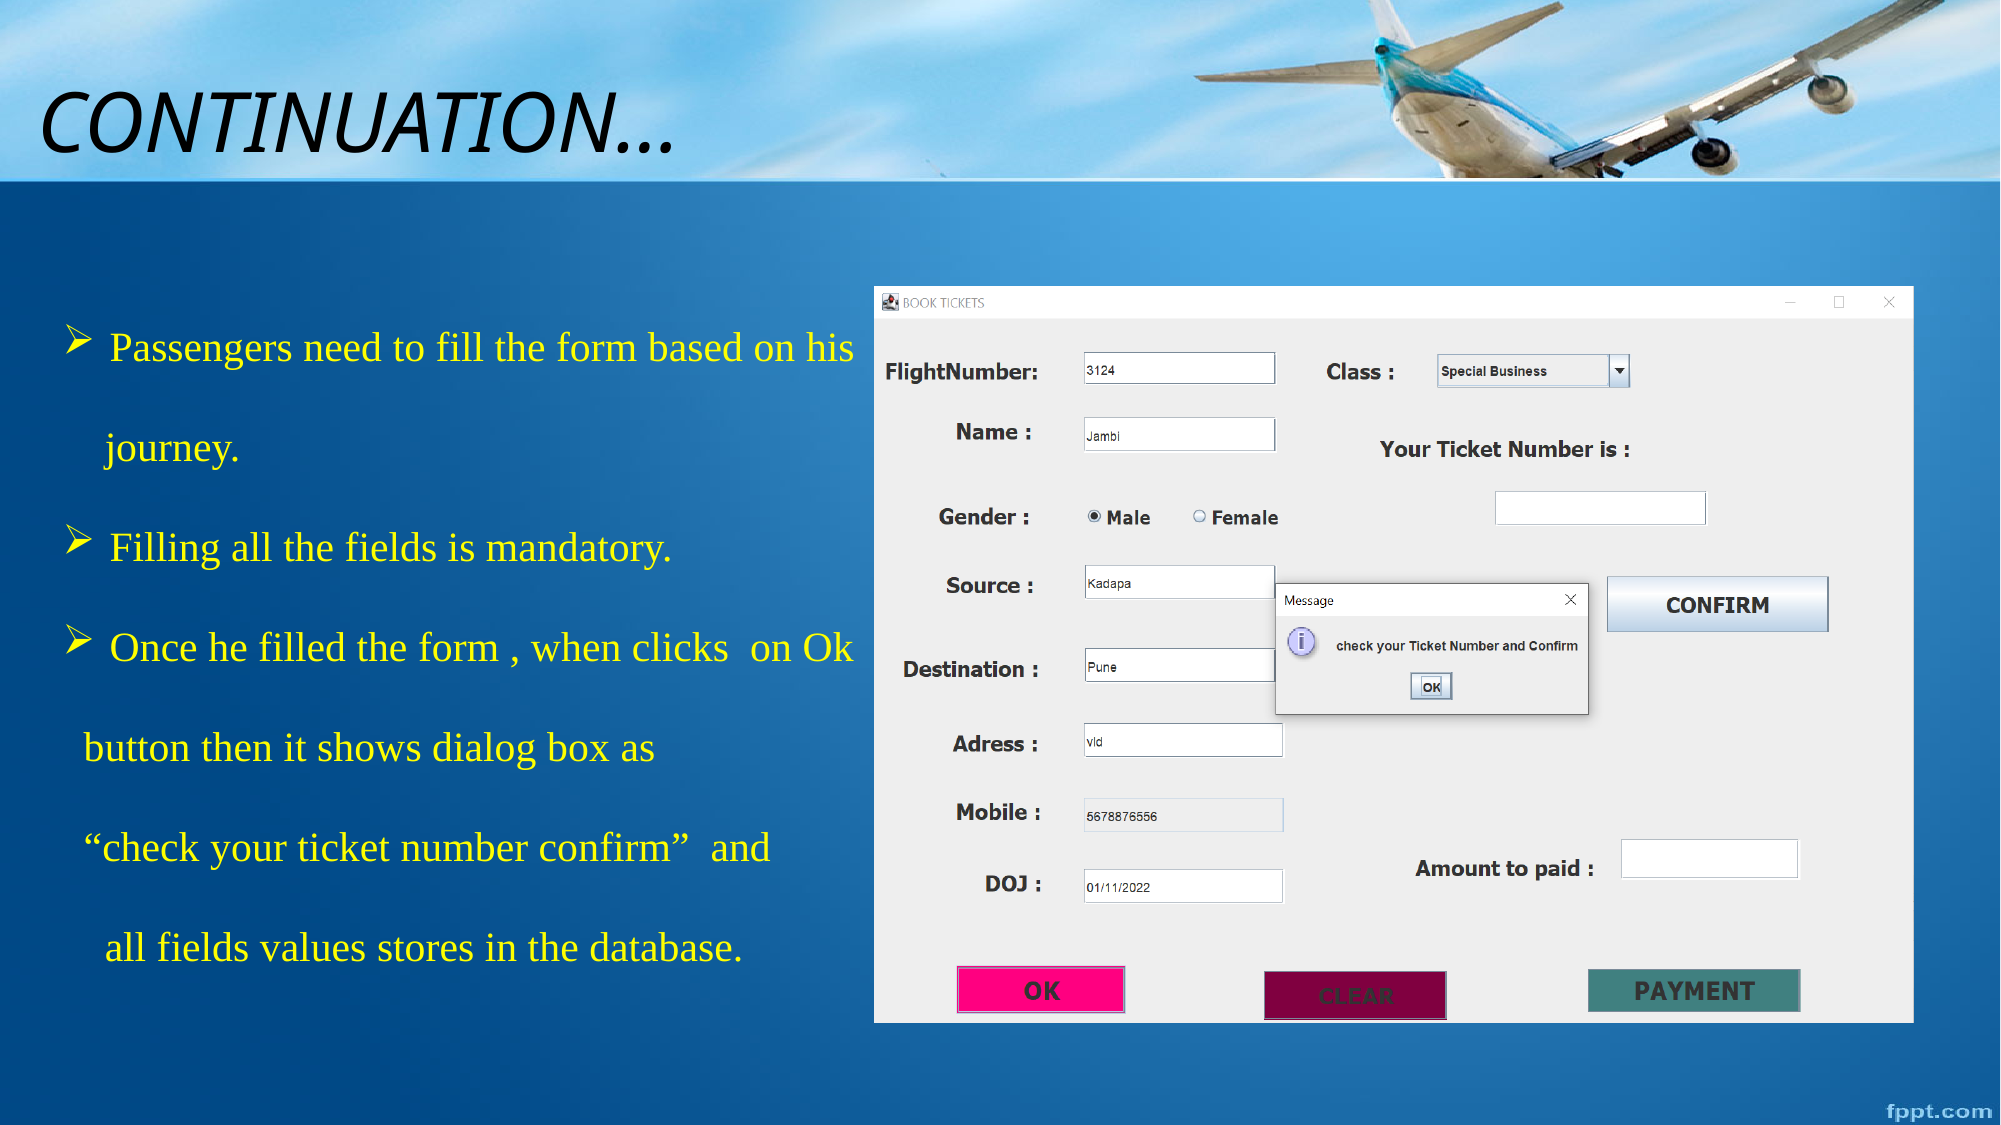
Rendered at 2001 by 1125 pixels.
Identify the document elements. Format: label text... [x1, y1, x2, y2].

text_box Passengers need to fill the form based on his journey. Filling all the fields is mandatory. Once he filled the form , when clicks on Ok button then it shows dialog box as “check your ticket number confirm” and all fields values stores in the database. [48, 261, 925, 977]
picture [0, 0, 2001, 1125]
text_box CONTINUATION… [23, 61, 1025, 222]
